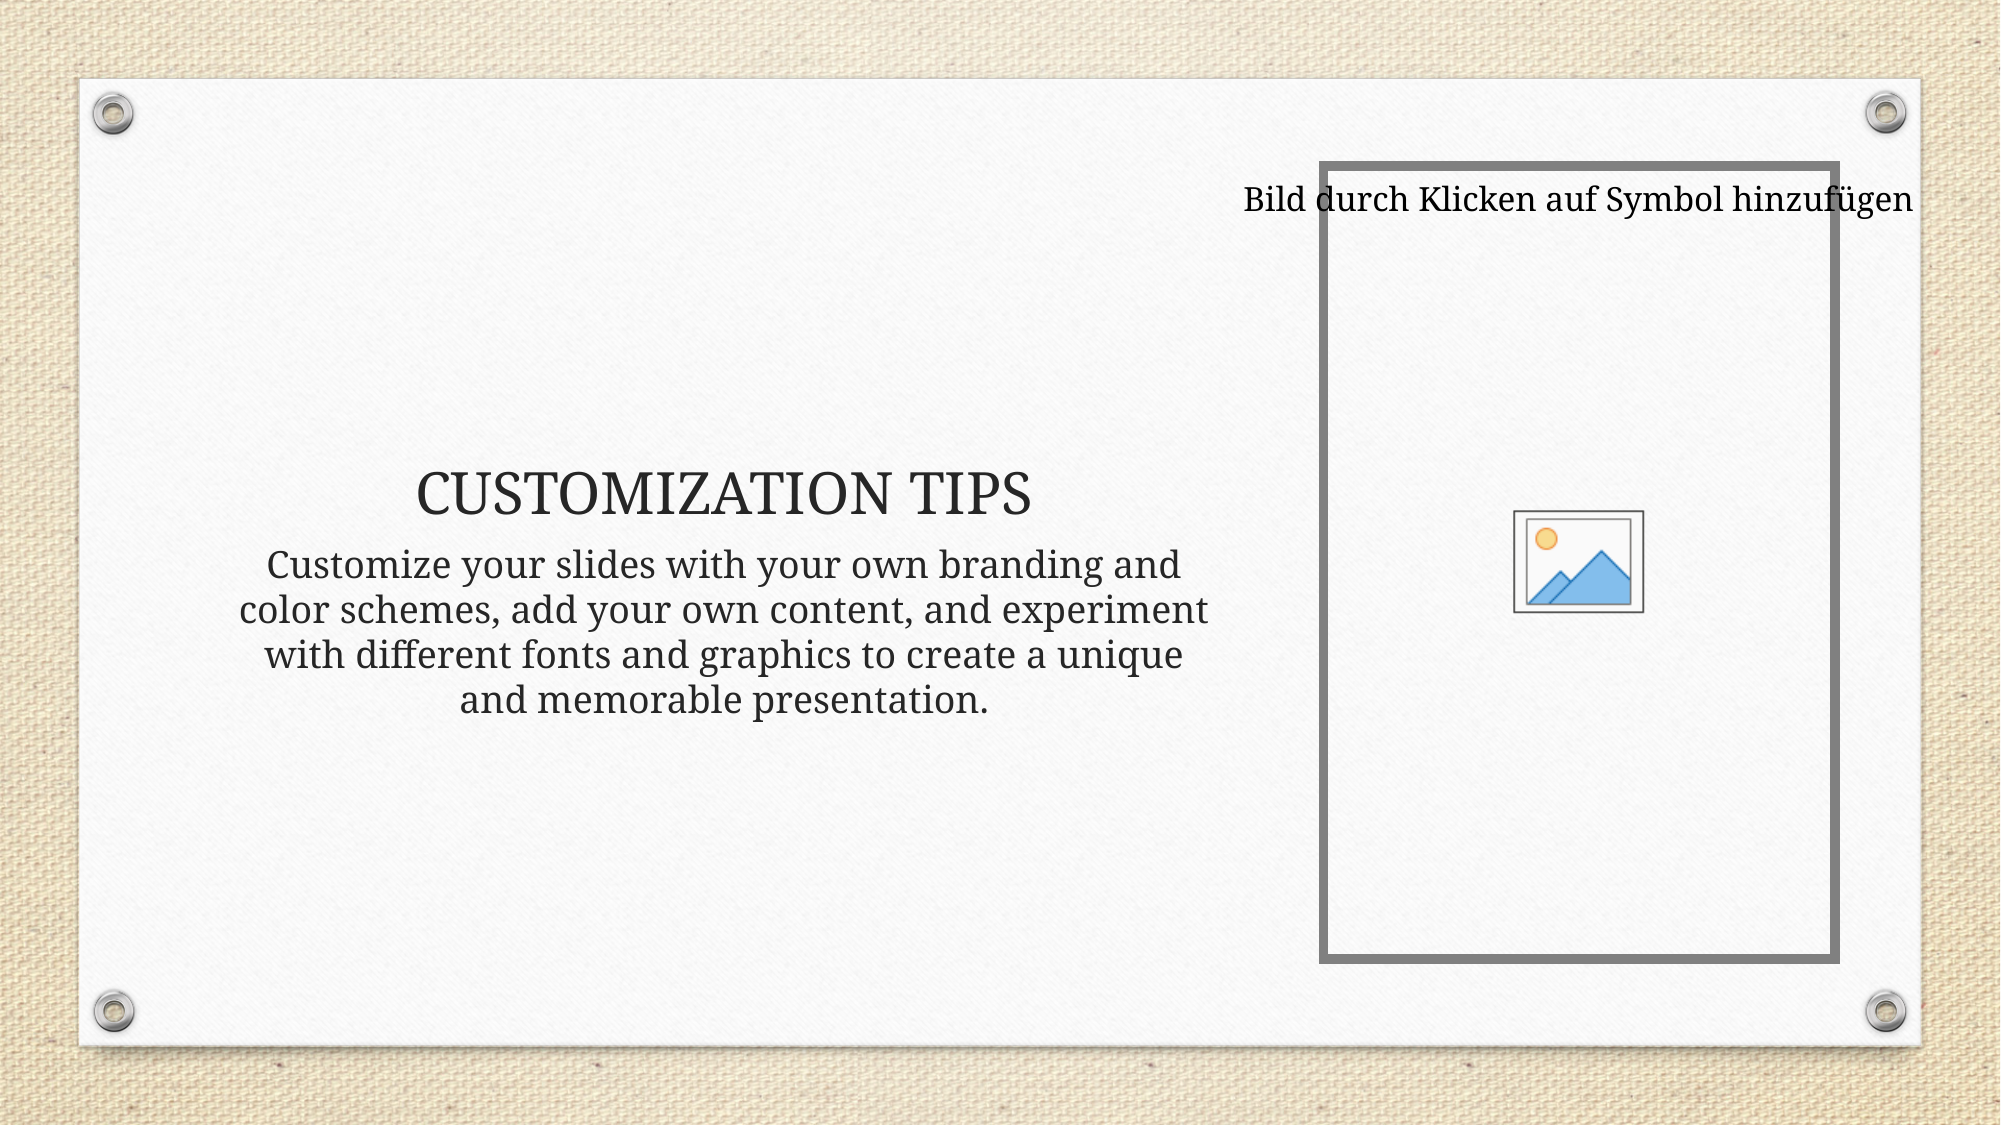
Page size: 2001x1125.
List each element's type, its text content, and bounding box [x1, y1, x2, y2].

title CUSTOMIZATION TIPS [212, 309, 1237, 534]
list Customize your slides with your own branding and color schemes, add your own content, and experiment with different fonts and graphics to create a unique and memorable presentation. [212, 534, 1237, 834]
picture [0, 0, 2001, 1125]
